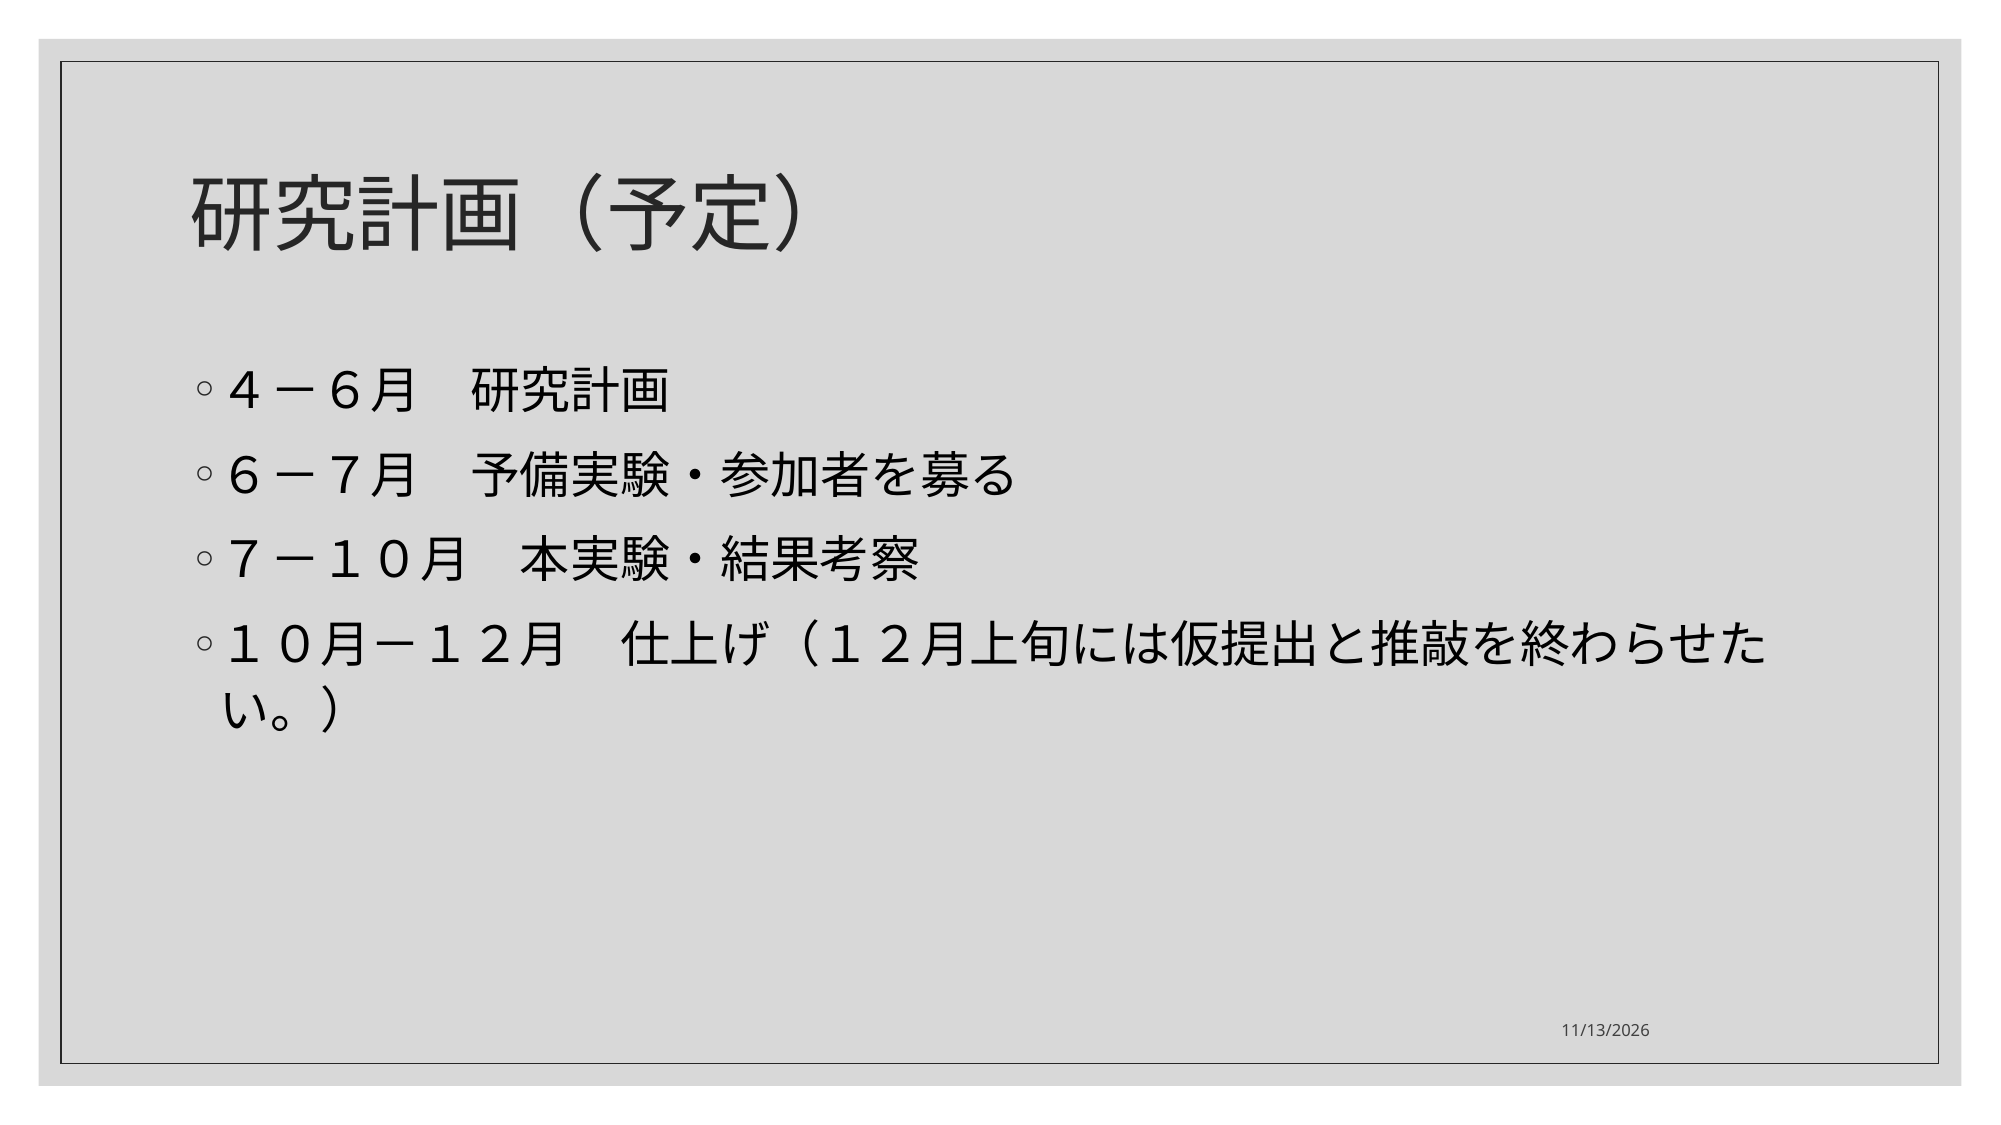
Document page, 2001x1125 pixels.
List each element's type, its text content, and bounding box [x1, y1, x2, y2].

title 研究計画（予定） [174, 105, 1825, 331]
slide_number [1190, 990, 1665, 1050]
list ４－６月 研究計画 ６－７月 予備実験・参加者を募る ７－１０月 本実験・結果考察 １０月－１２月 仕上げ（１２月上旬には仮提出と推敲を終わらせたい。） [174, 345, 1825, 977]
